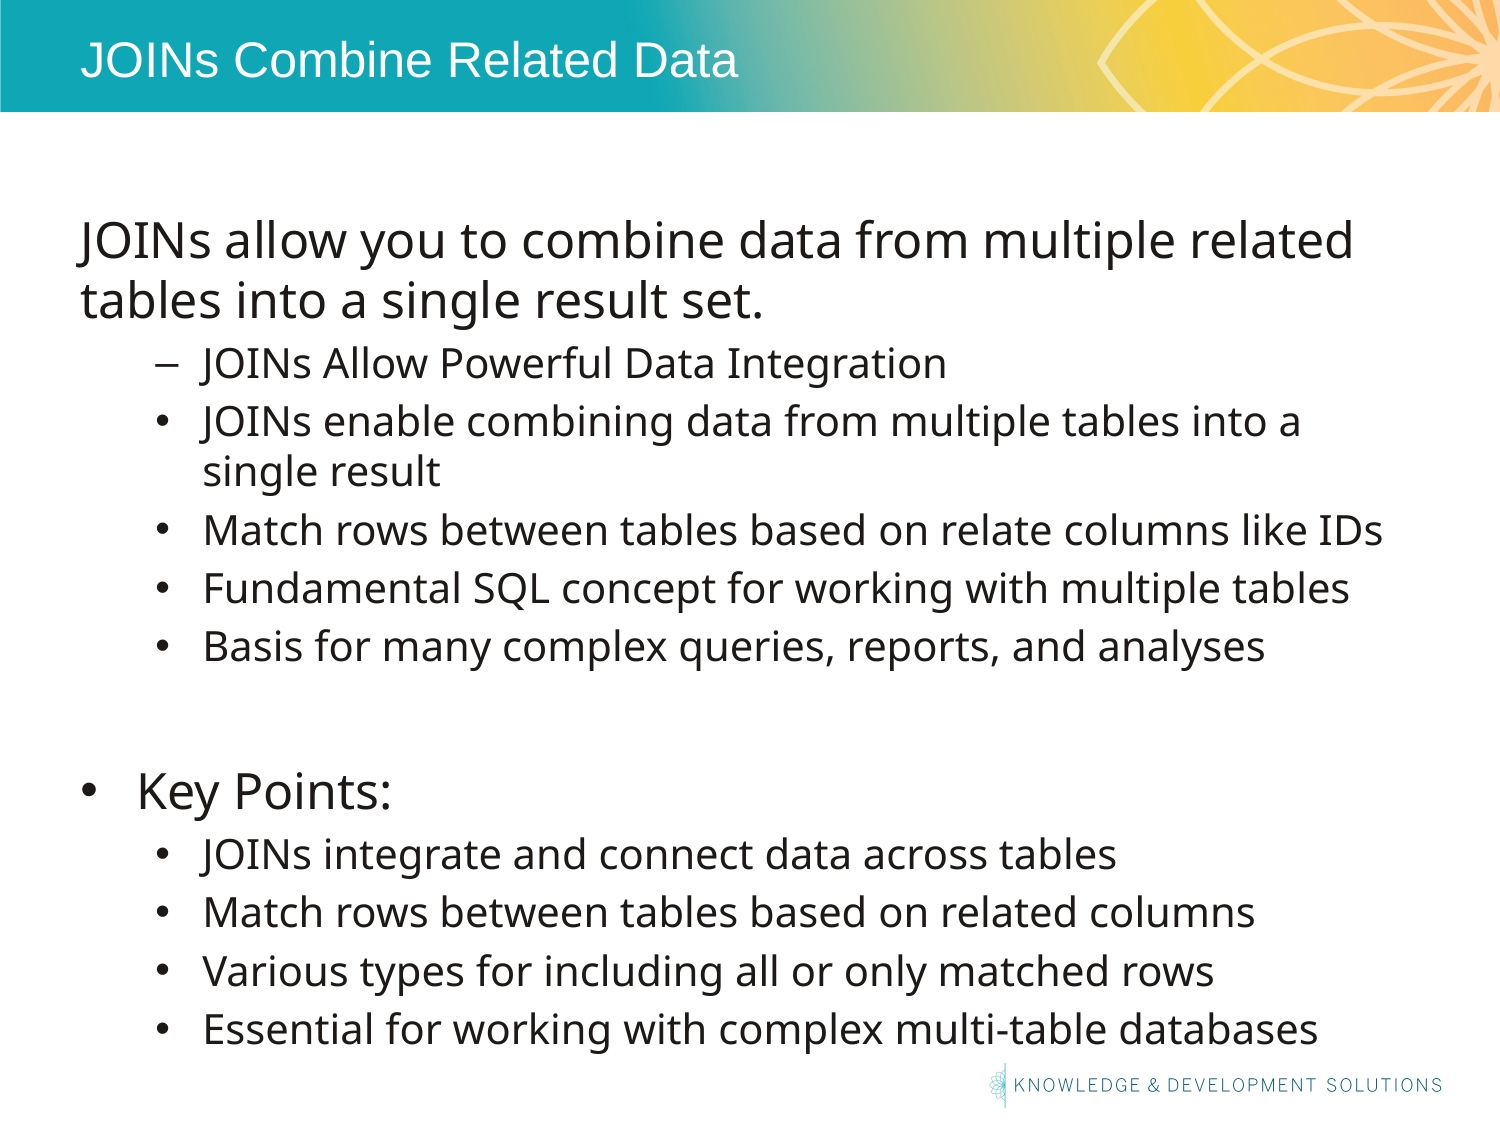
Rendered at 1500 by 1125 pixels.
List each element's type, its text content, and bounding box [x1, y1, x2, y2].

list JOINs allow you to combine data from multiple related tables into a single result set. JOINs Allow Powerful Data Integration JOINs enable combining data from multiple tables into a single result Match rows between tables based on relate columns like IDs Fundamental SQL concept for working with multiple tables Basis for many complex queries, reports, and analyses Key Points: JOINs integrate and connect data across tables Match rows between tables based on related columns Various types for including all or only matched rows Essential for working with complex multi-table databases [65, 200, 1416, 1022]
title JOINs Combine Related Data [65, 19, 1416, 90]
picture [0, 0, 1500, 112]
picture [971, 1051, 1500, 1125]
